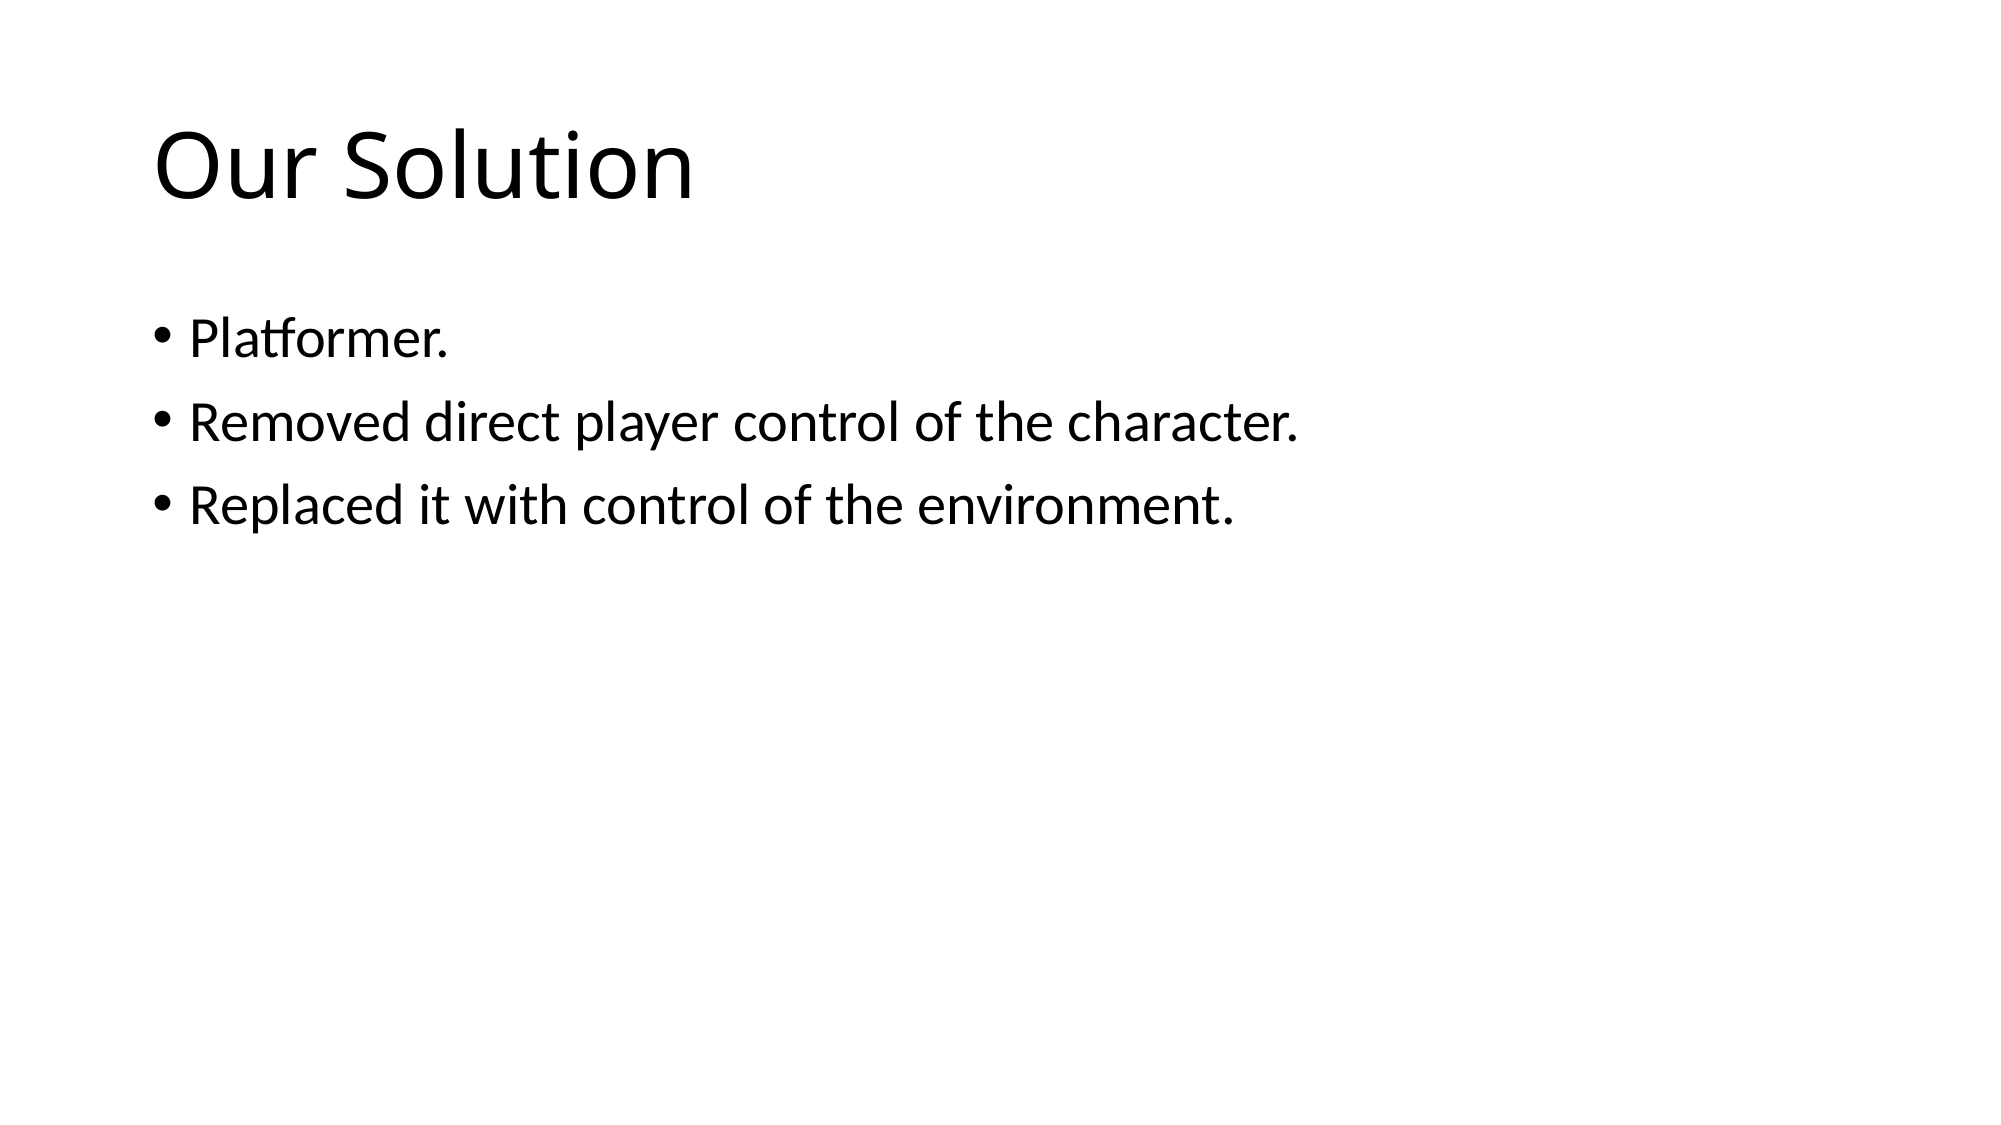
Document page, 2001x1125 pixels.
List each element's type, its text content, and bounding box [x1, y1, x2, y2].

list Platformer. Removed direct player control of the character. Replaced it with control of the environment. [137, 299, 1863, 1014]
title Our Solution [137, 59, 1863, 278]
